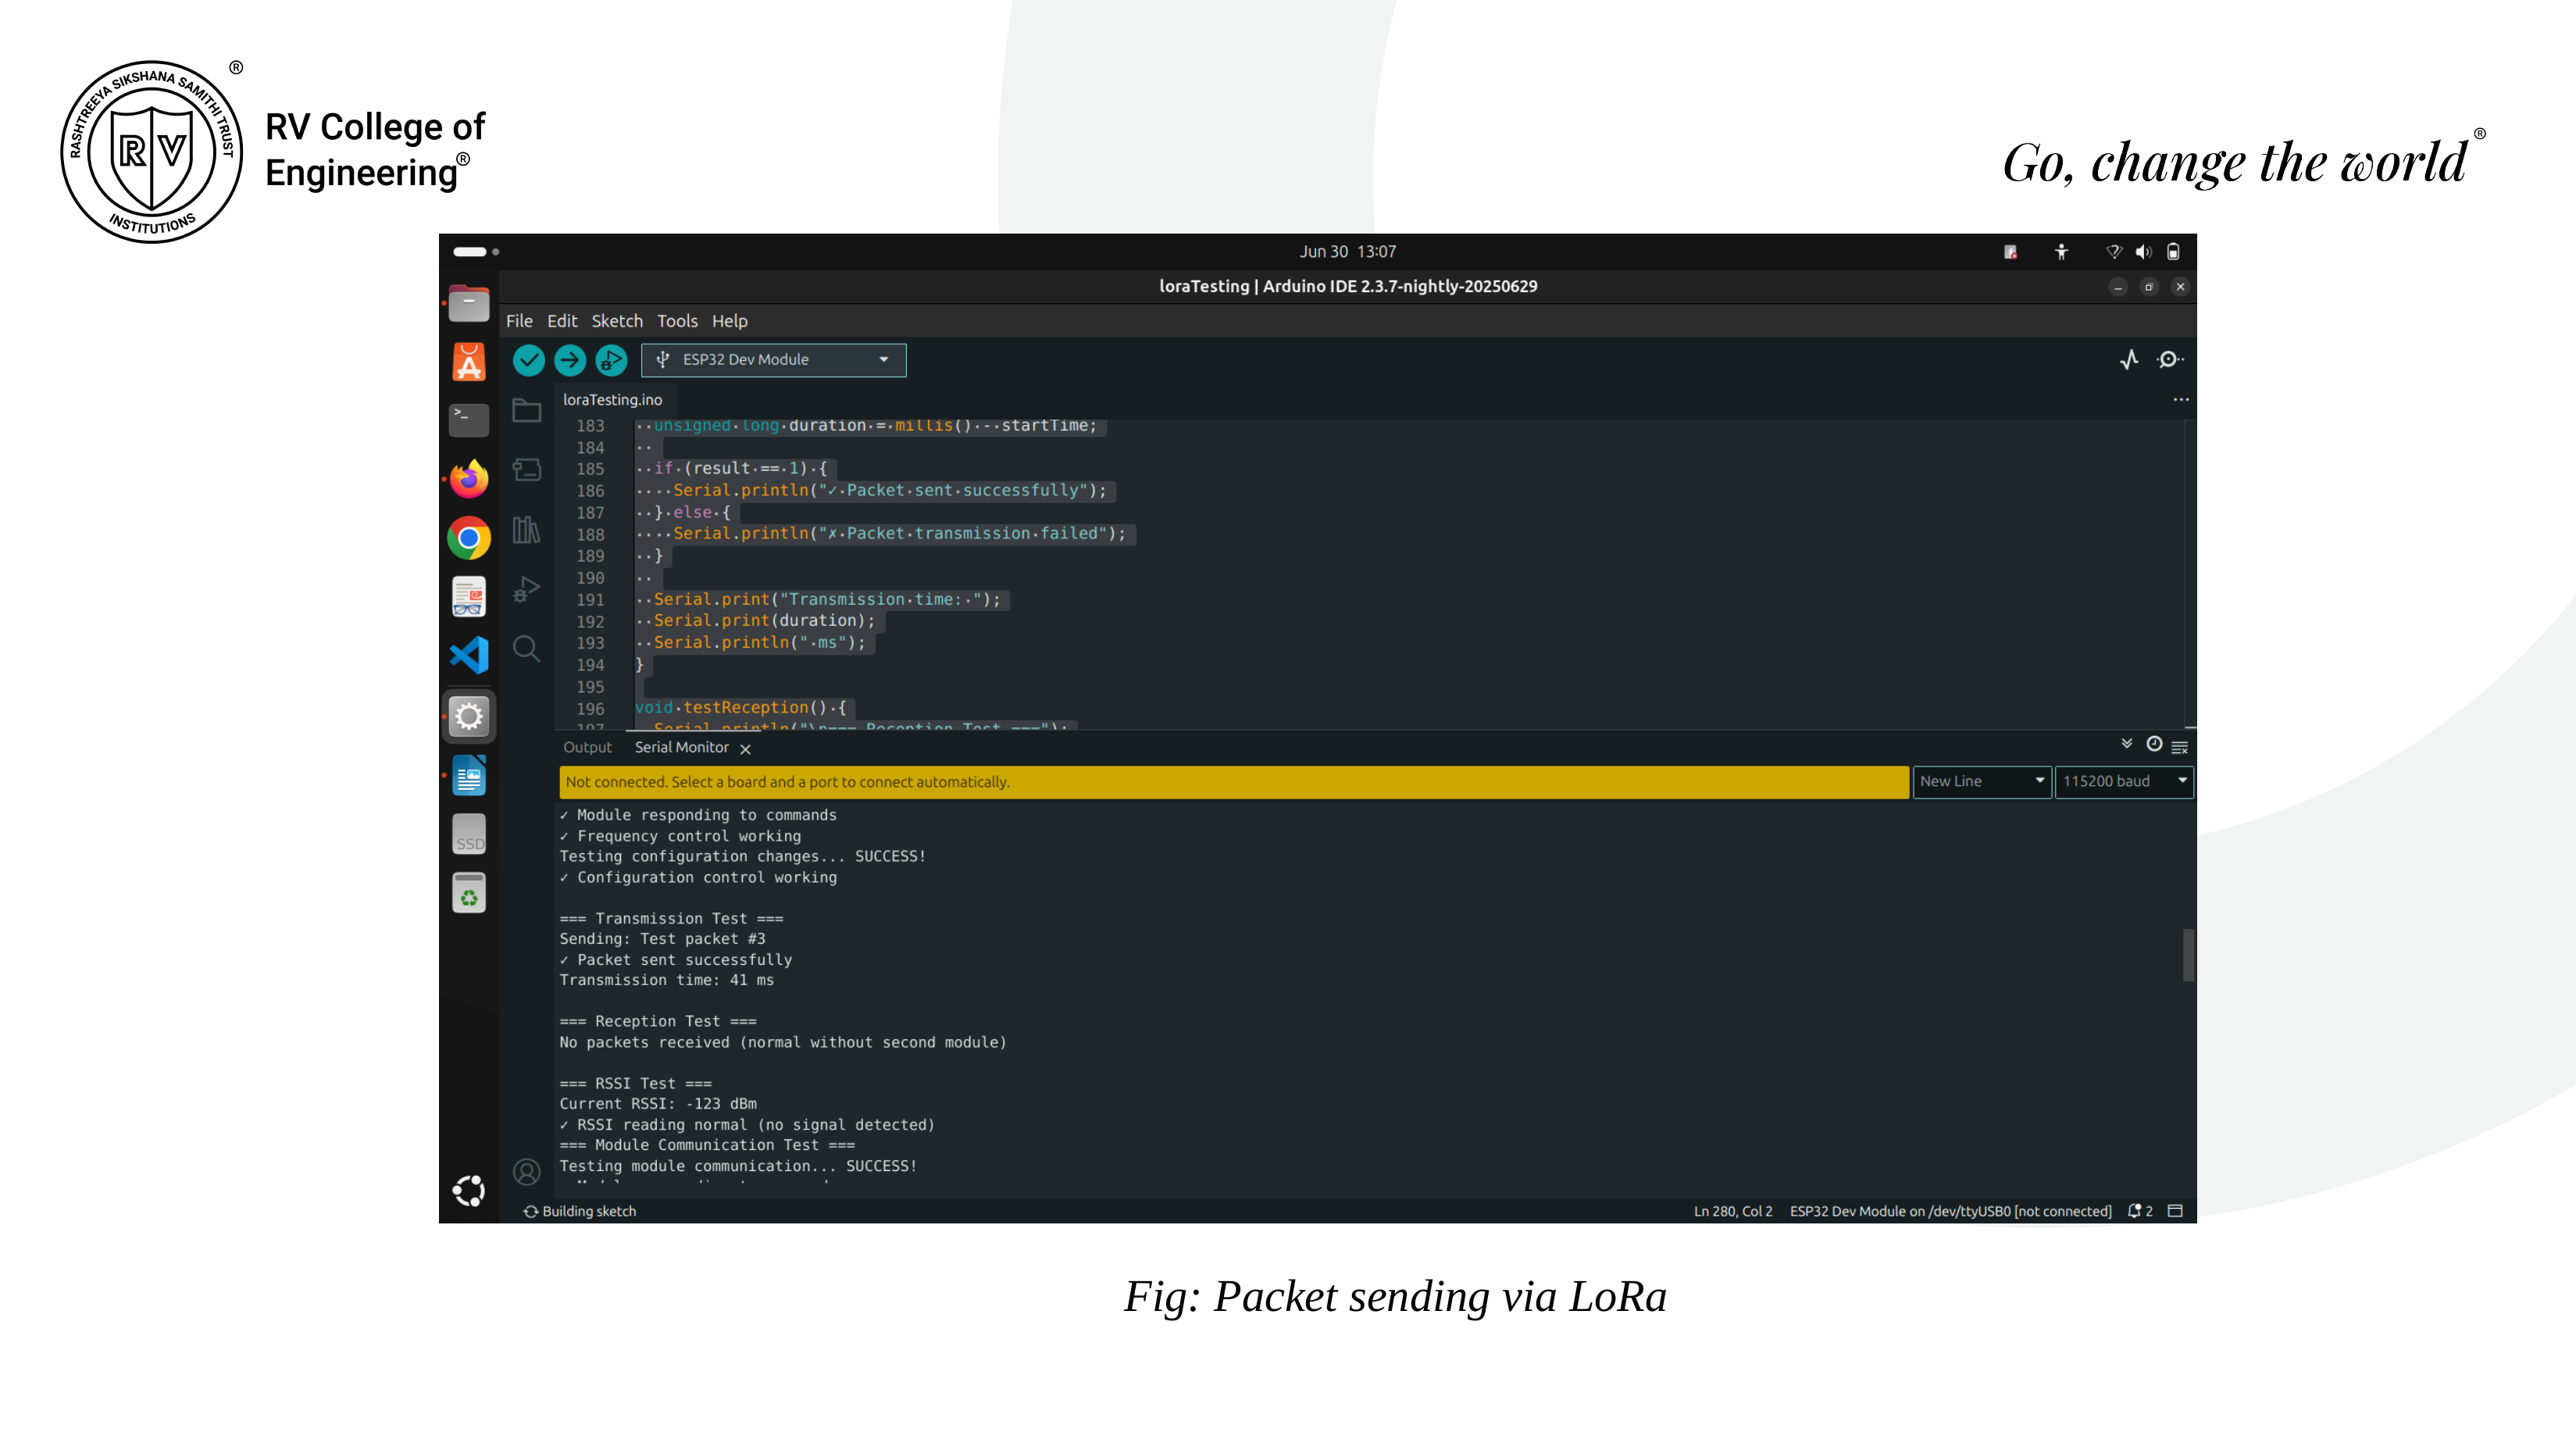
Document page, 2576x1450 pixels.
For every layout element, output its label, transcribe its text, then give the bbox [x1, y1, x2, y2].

picture [0, 0, 2576, 1450]
text_box Fig: Packet sending via LoRa [1113, 1259, 1729, 1373]
